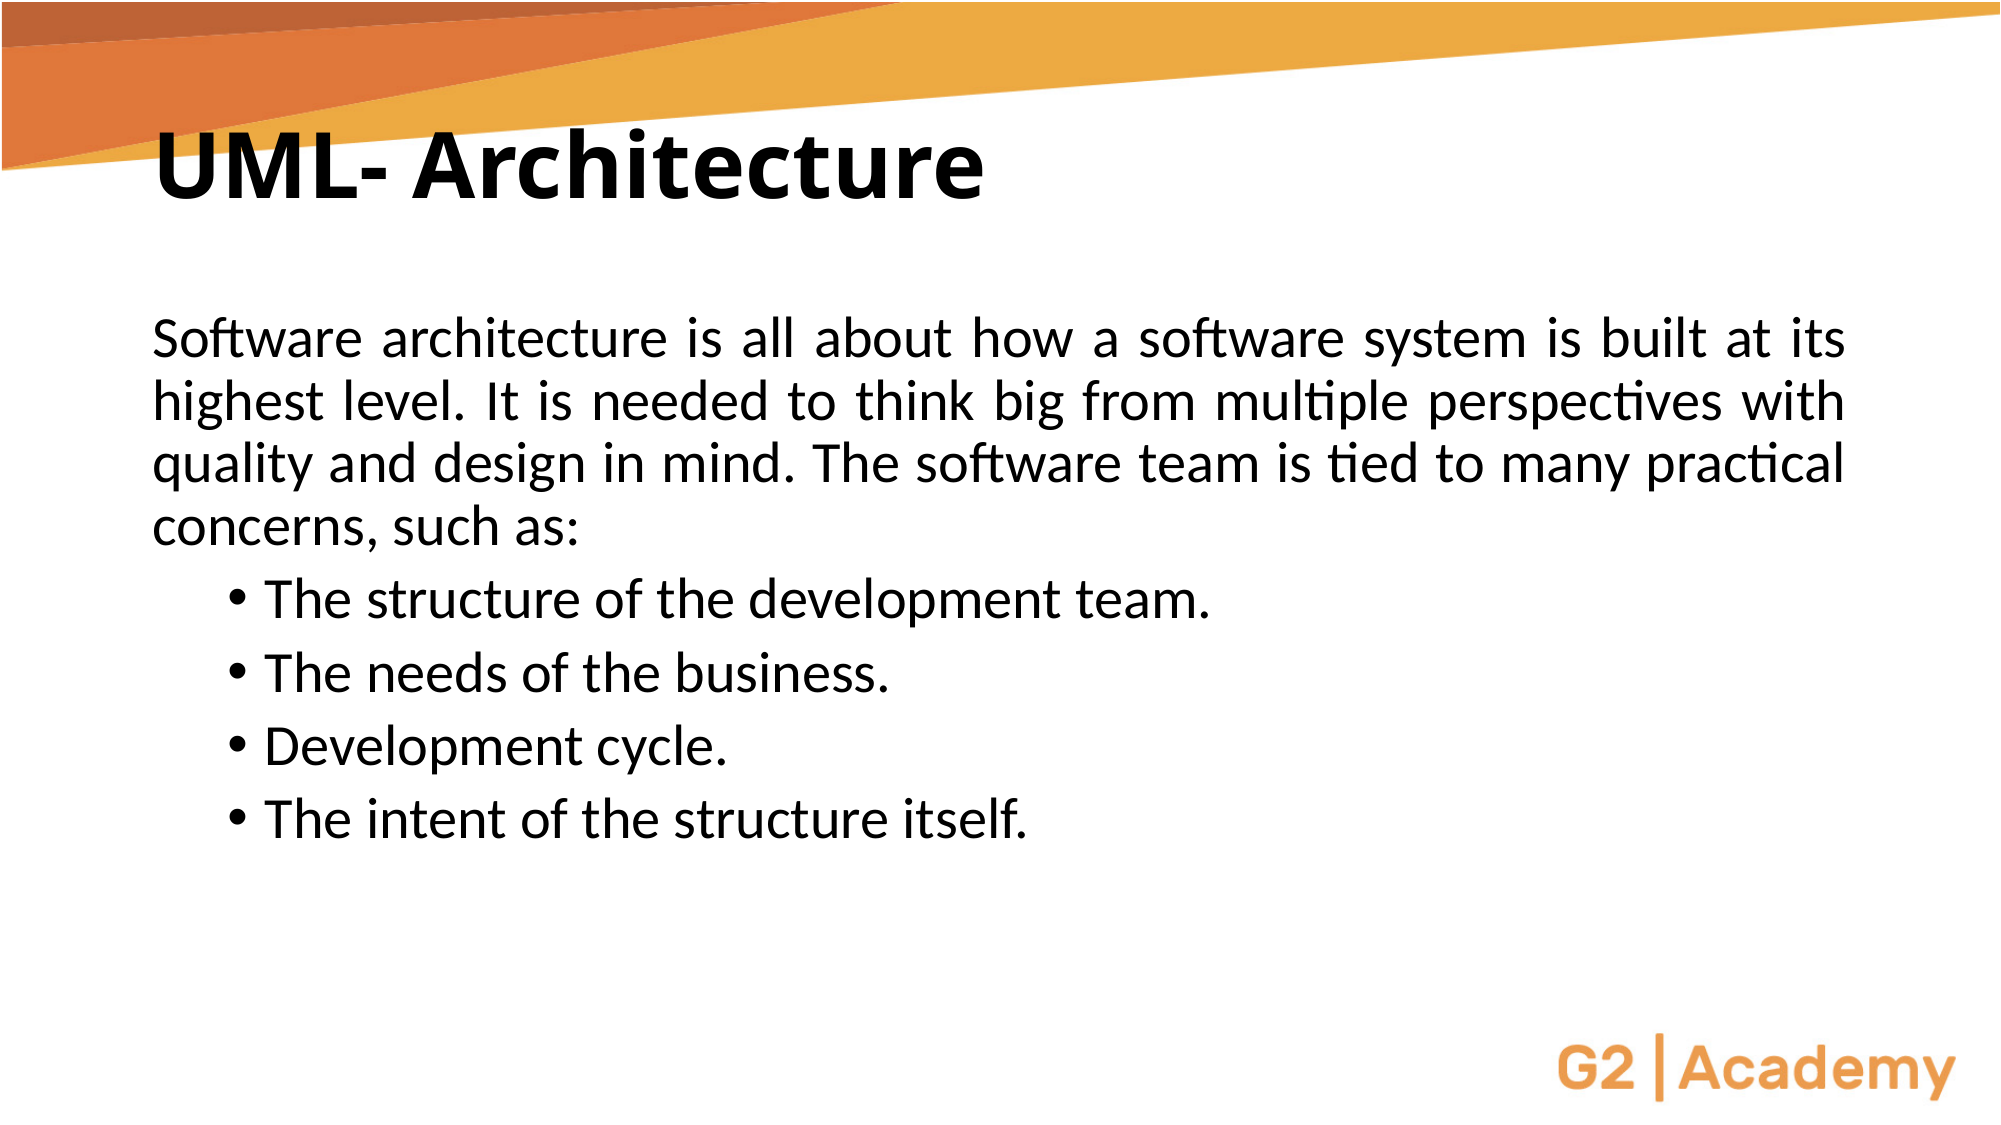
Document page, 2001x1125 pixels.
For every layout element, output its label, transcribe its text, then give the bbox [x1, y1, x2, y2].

list Software architecture is all about how a software system is built at its highest level. It is needed to think big from multiple perspectives with quality and design in mind. The software team is tied to many practical concerns, such as: The structure of the development team. The needs of the business. Development cycle. The intent of the structure itself. [137, 299, 1863, 1014]
picture [1, 2, 2000, 1125]
title UML- Architecture [137, 59, 1863, 278]
